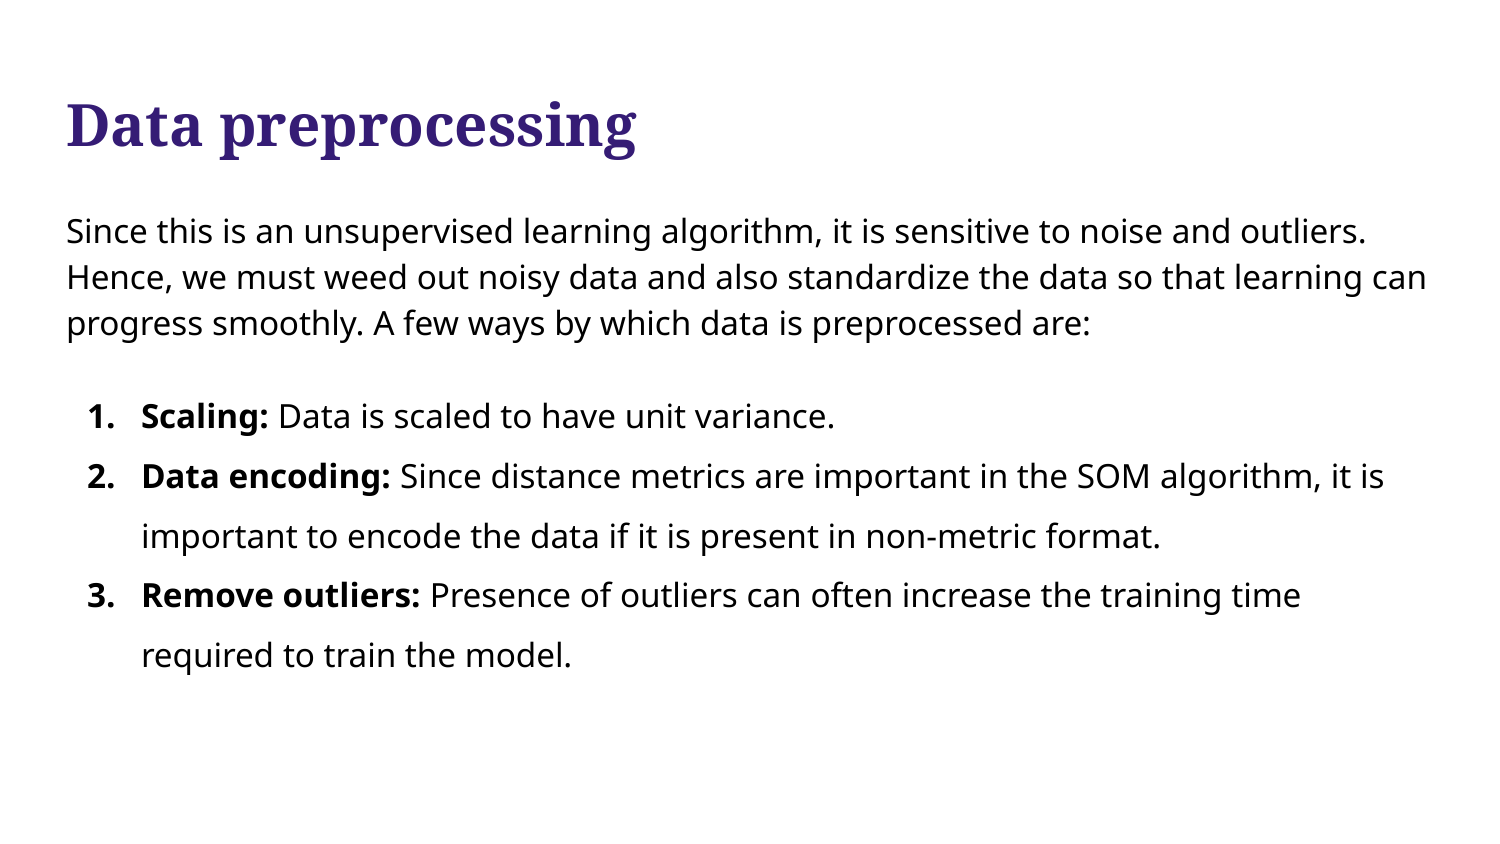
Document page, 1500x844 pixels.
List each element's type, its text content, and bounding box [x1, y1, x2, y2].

title Data preprocessing [51, 72, 1449, 167]
list Since this is an unsupervised learning algorithm, it is sensitive to noise and outliers. Hence, we must weed out noisy data and also standardize the data so that learning can progress smoothly. A few ways by which data is preprocessed are: Scaling: Data is scaled to have unit variance. Data encoding: Since distance metrics are important in the SOM algorithm, it is important to encode the data if it is present in non-metric format. Remove outliers: Presence of outliers can often increase the training time required to train the model. [51, 189, 1449, 824]
